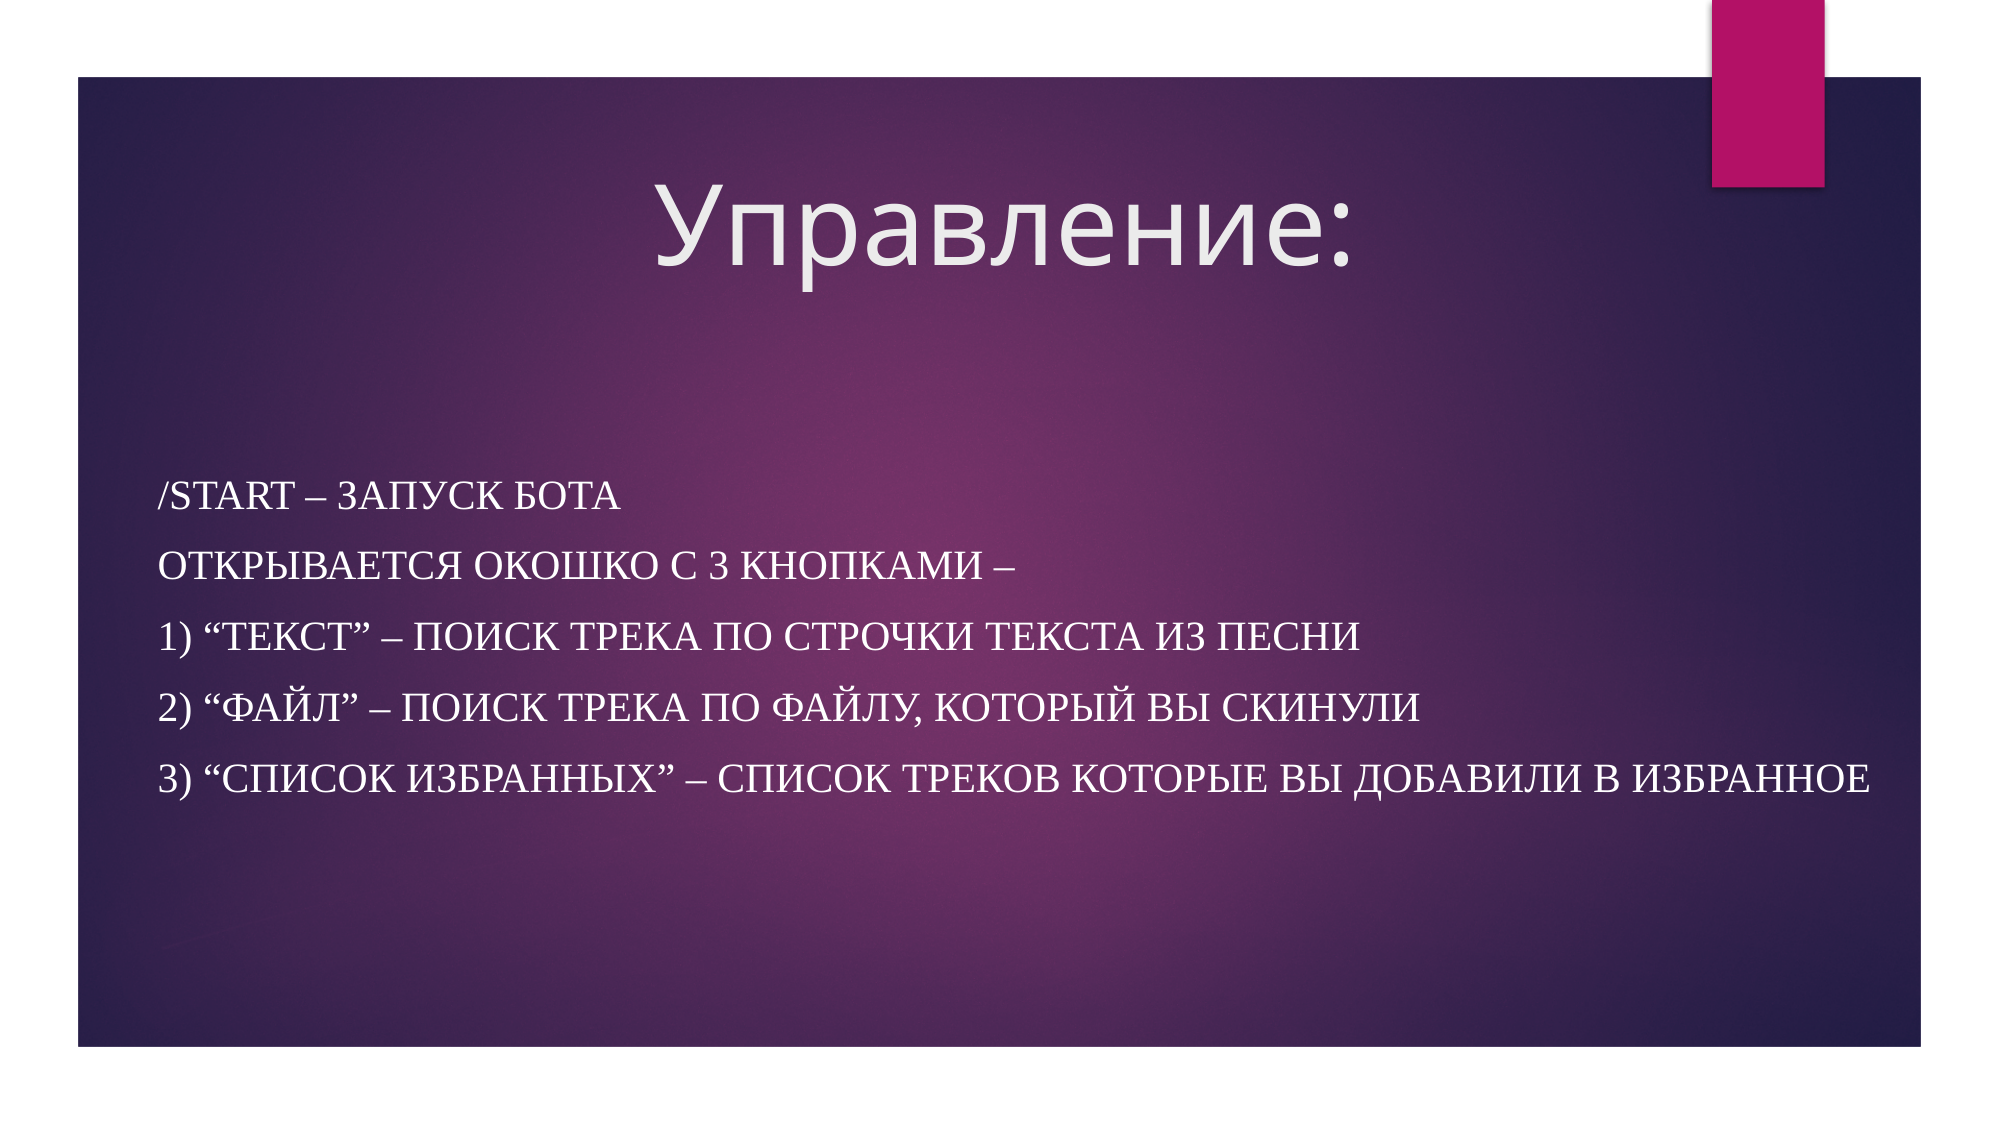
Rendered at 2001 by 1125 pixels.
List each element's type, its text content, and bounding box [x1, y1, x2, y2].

title Управление: [638, 154, 1396, 296]
subtitle /start – запуск бота Открывается окошко с 3 кнопками – 1) “Текст” – поиск трека по строчки текста из песни 2) “Файл” – поиск трека по файлу, который вы скинули 3) “Список избранных” – список треков которые вы добавили в избранное [142, 459, 1901, 817]
